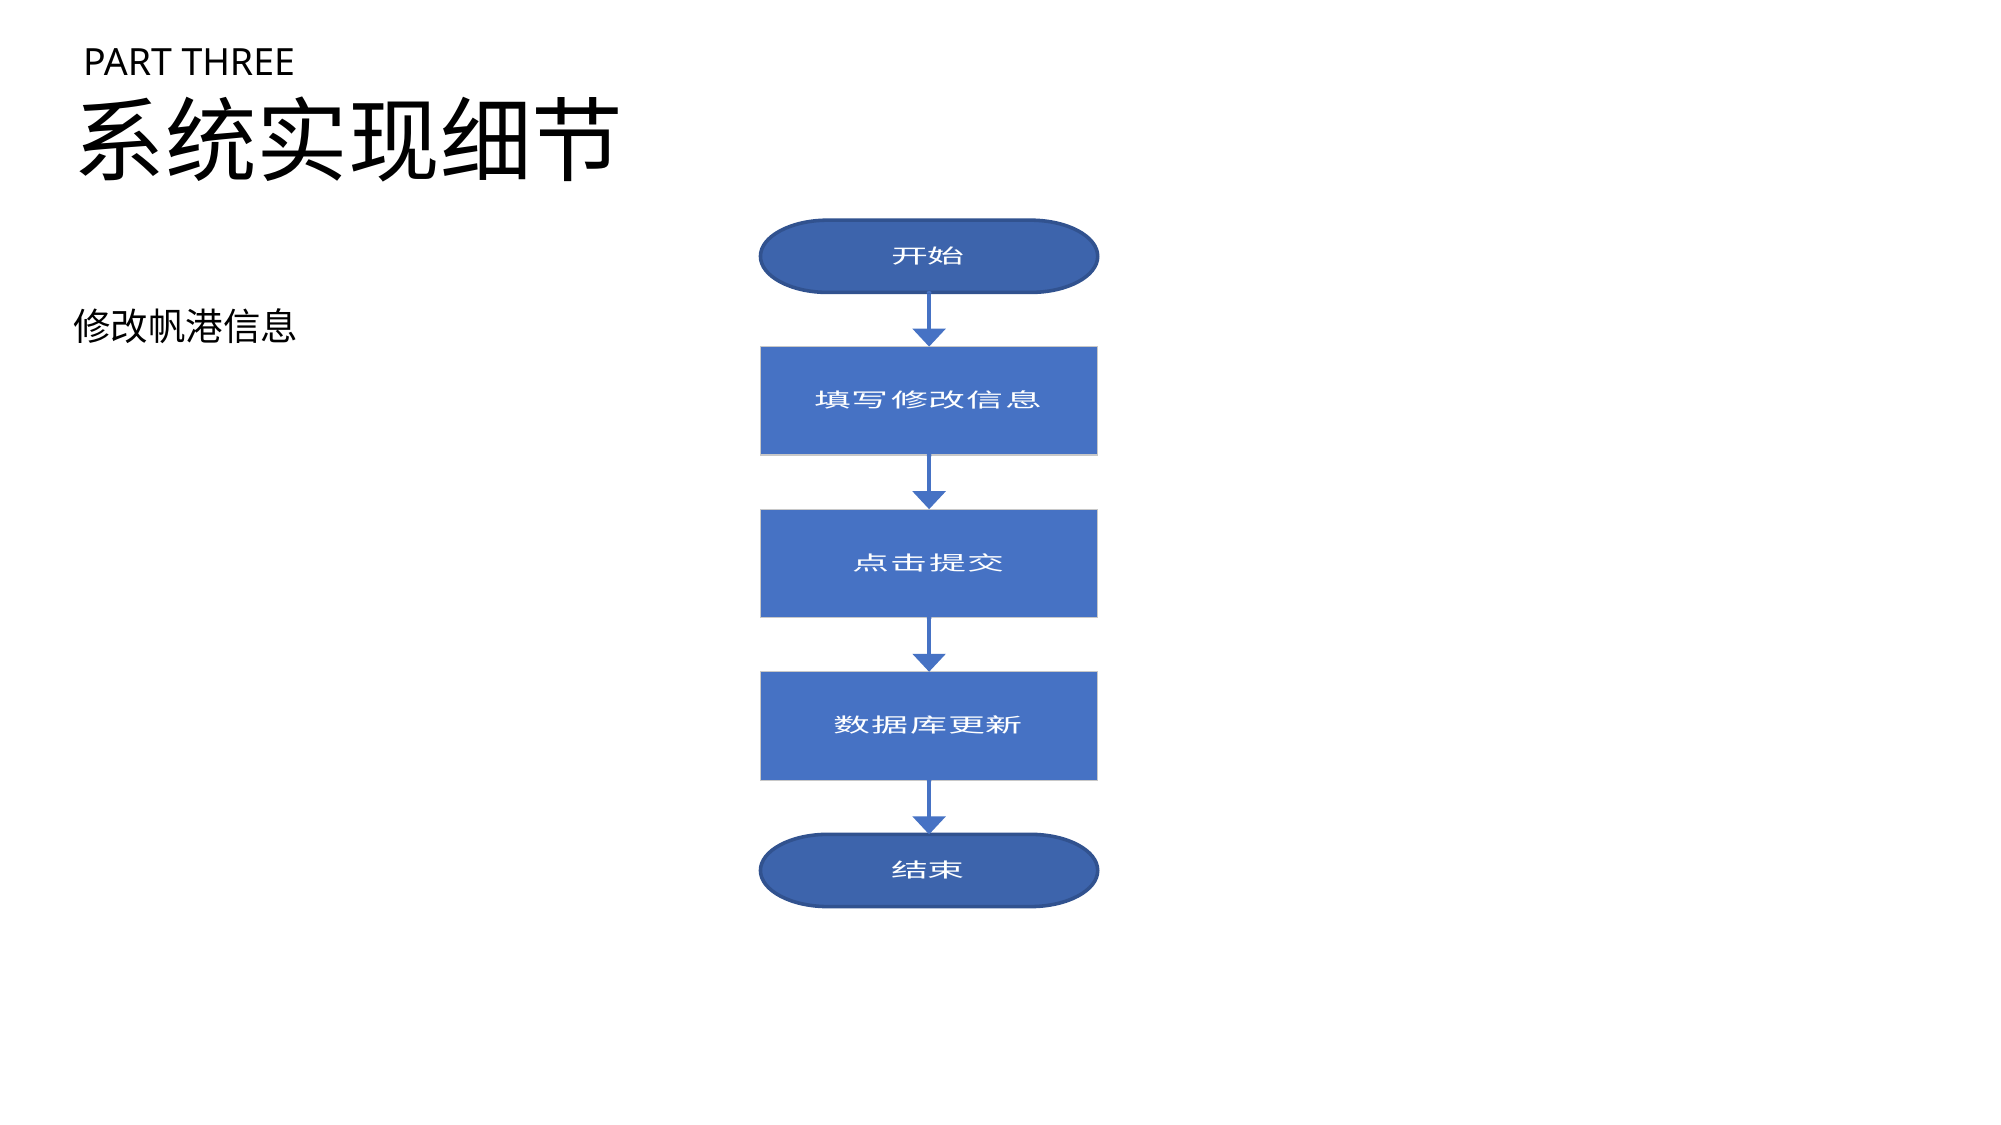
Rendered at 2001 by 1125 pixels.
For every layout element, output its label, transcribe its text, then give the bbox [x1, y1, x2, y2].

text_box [750, 214, 1105, 911]
text_box PART THREE 系统实现细节 修改帆港信息 [58, 30, 639, 356]
